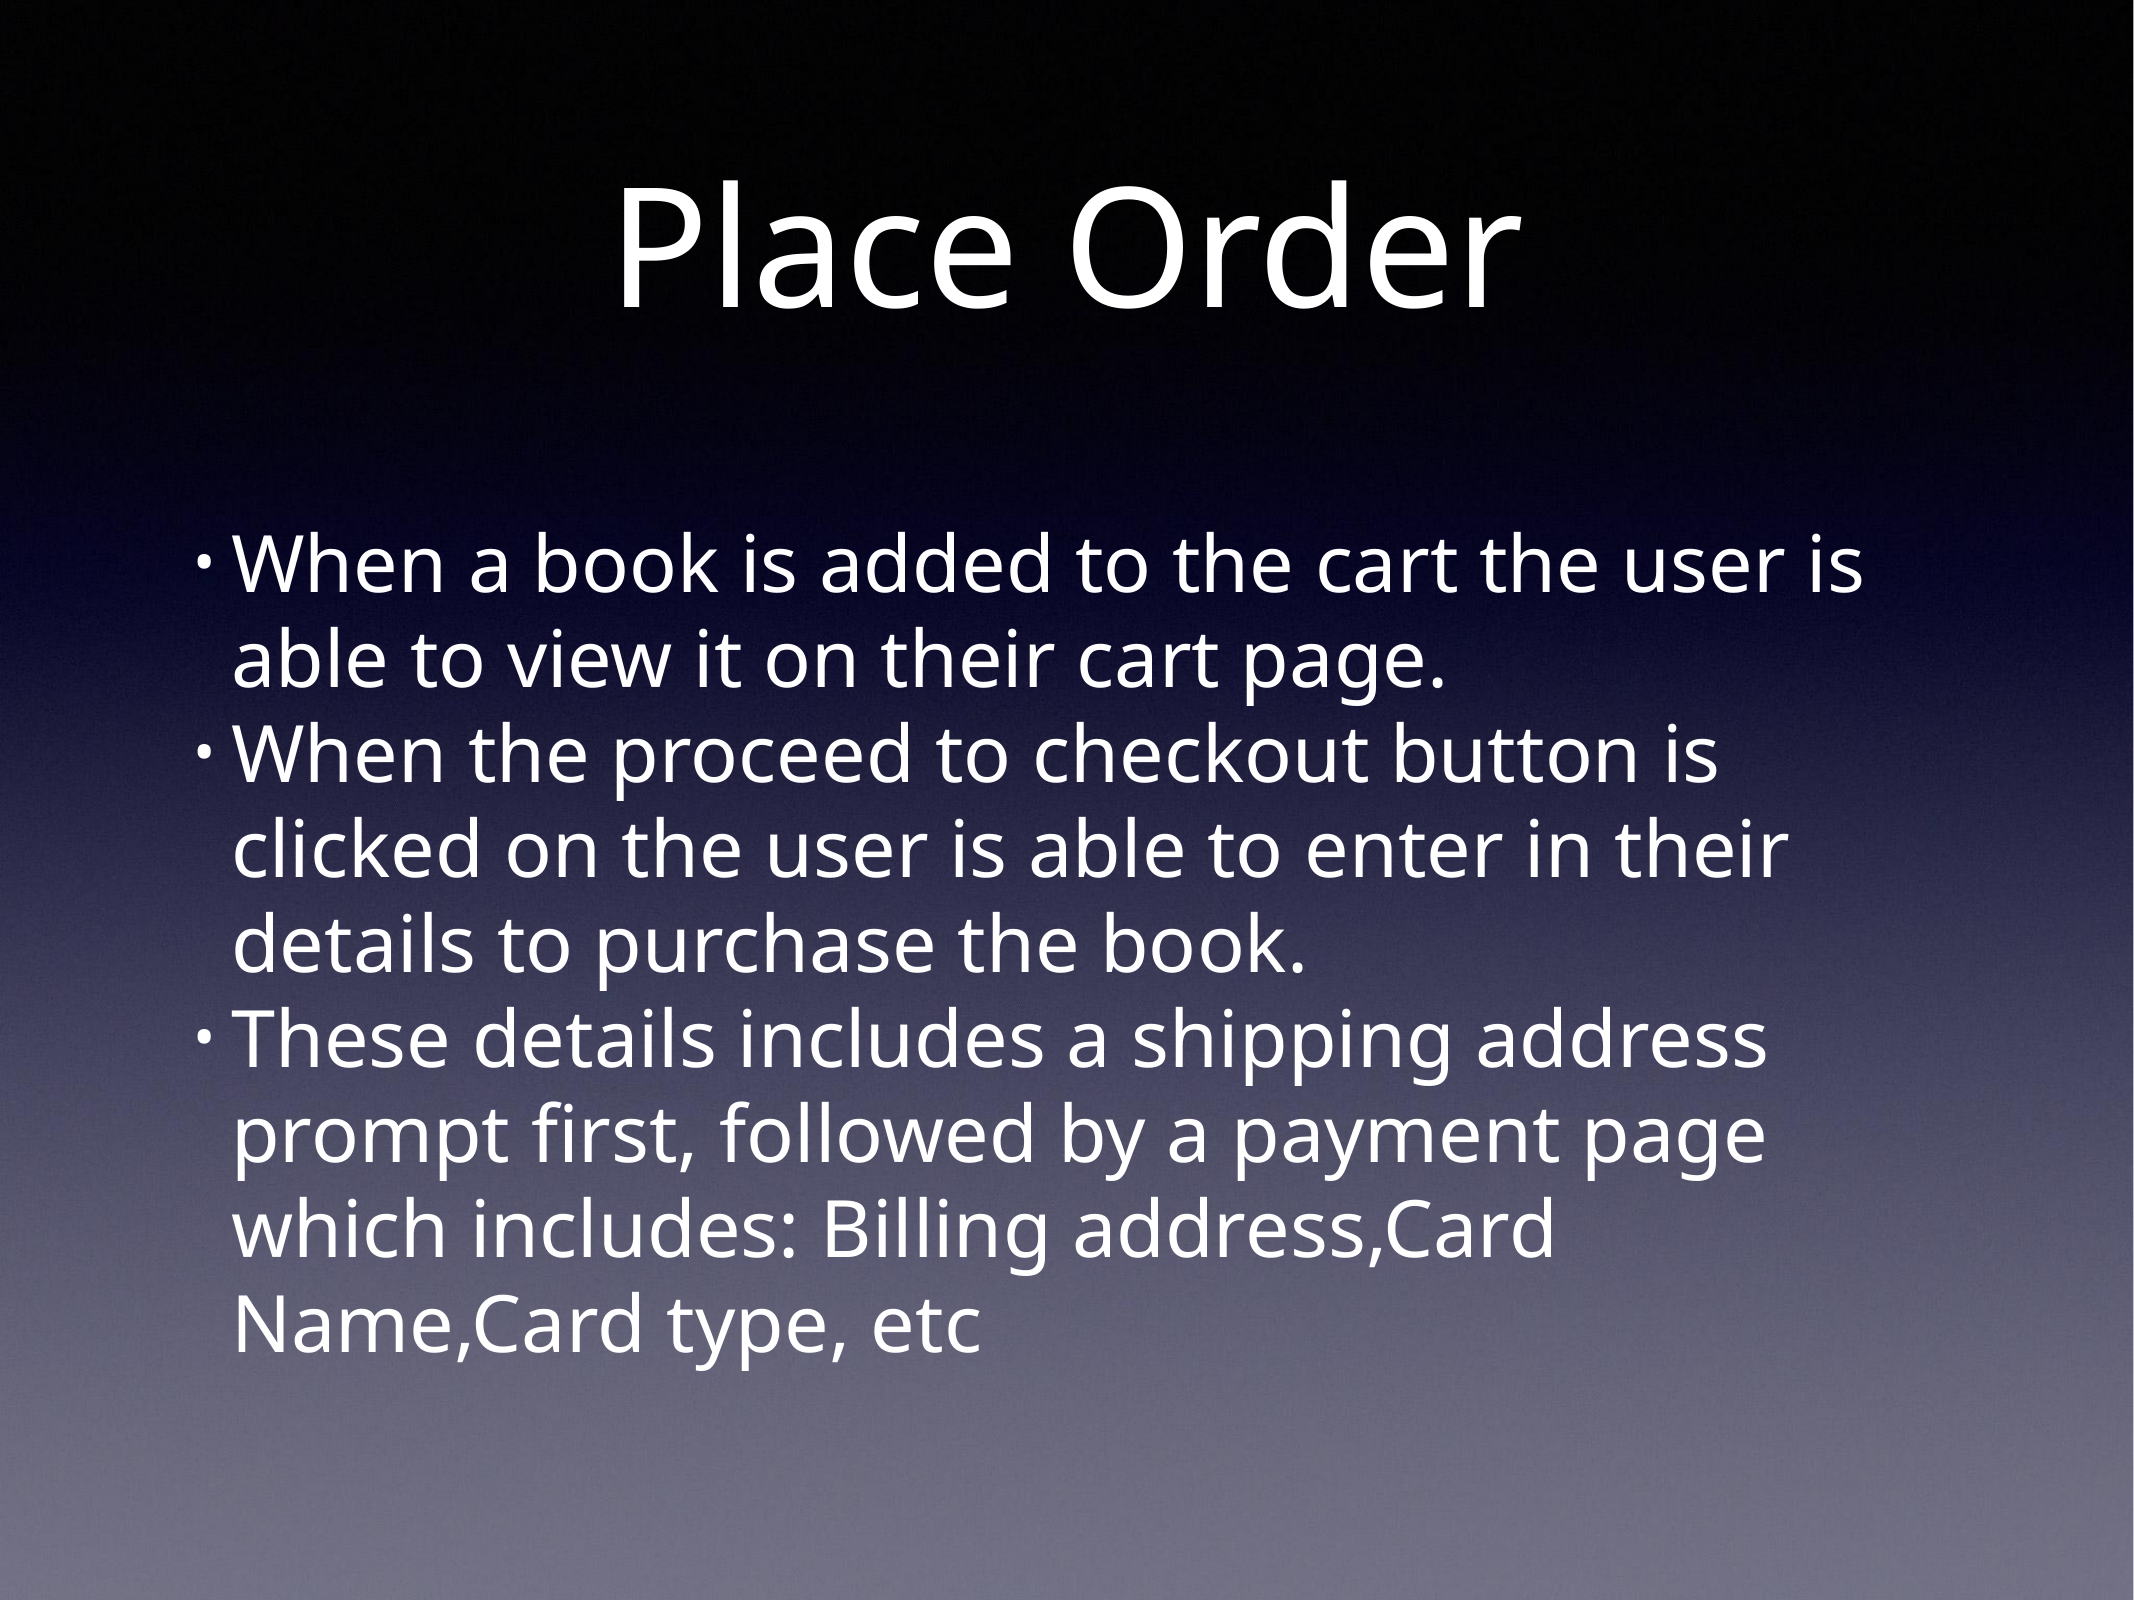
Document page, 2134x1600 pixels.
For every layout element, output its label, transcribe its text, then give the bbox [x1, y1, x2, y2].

list When a book is added to the cart the user is able to view it on their cart page. When the proceed to checkout button is clicked on the user is able to enter in their details to purchase the book. These details includes a shipping address prompt first, followed by a payment page which includes: Billing address,Card Name,Card type, etc [156, 425, 1978, 1457]
title Place Order [156, 66, 1978, 415]
picture [0, 0, 2134, 1600]
